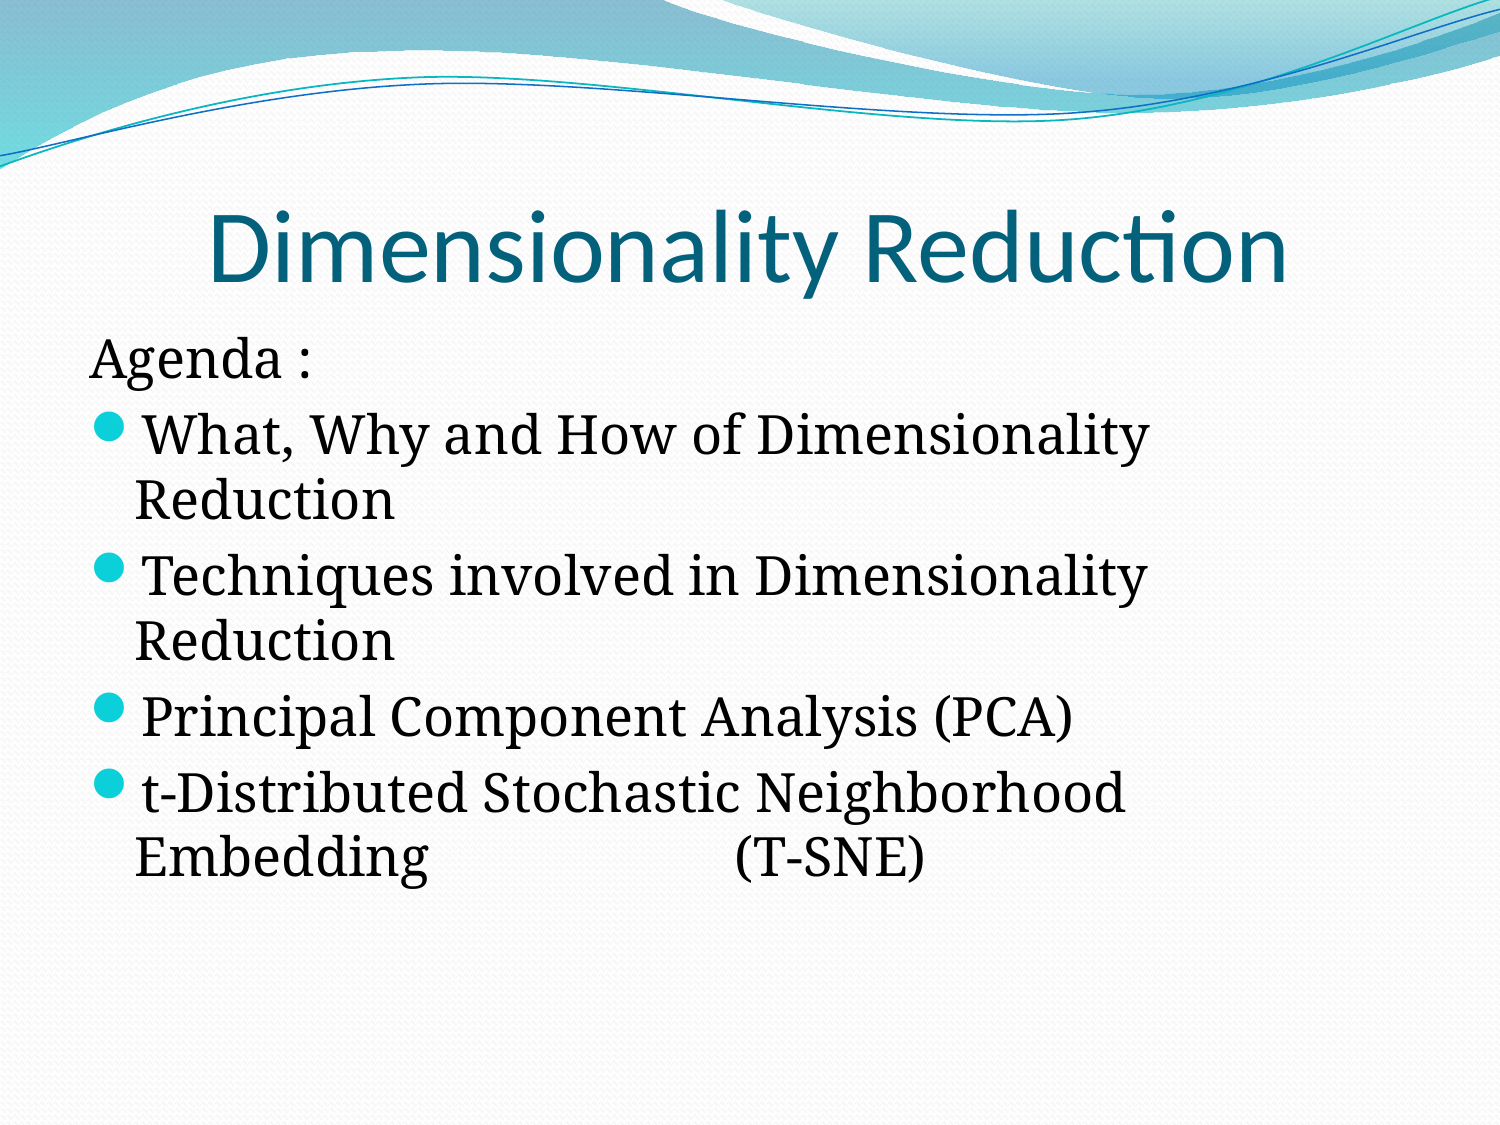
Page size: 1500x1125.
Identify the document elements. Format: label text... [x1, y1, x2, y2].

title Dimensionality Reduction [75, 115, 1425, 303]
list Agenda : What, Why and How of Dimensionality Reduction Techniques involved in Dimensionality Reduction Principal Component Analysis (PCA) t-Distributed Stochastic Neighborhood Embedding (T-SNE) [75, 317, 1425, 1038]
